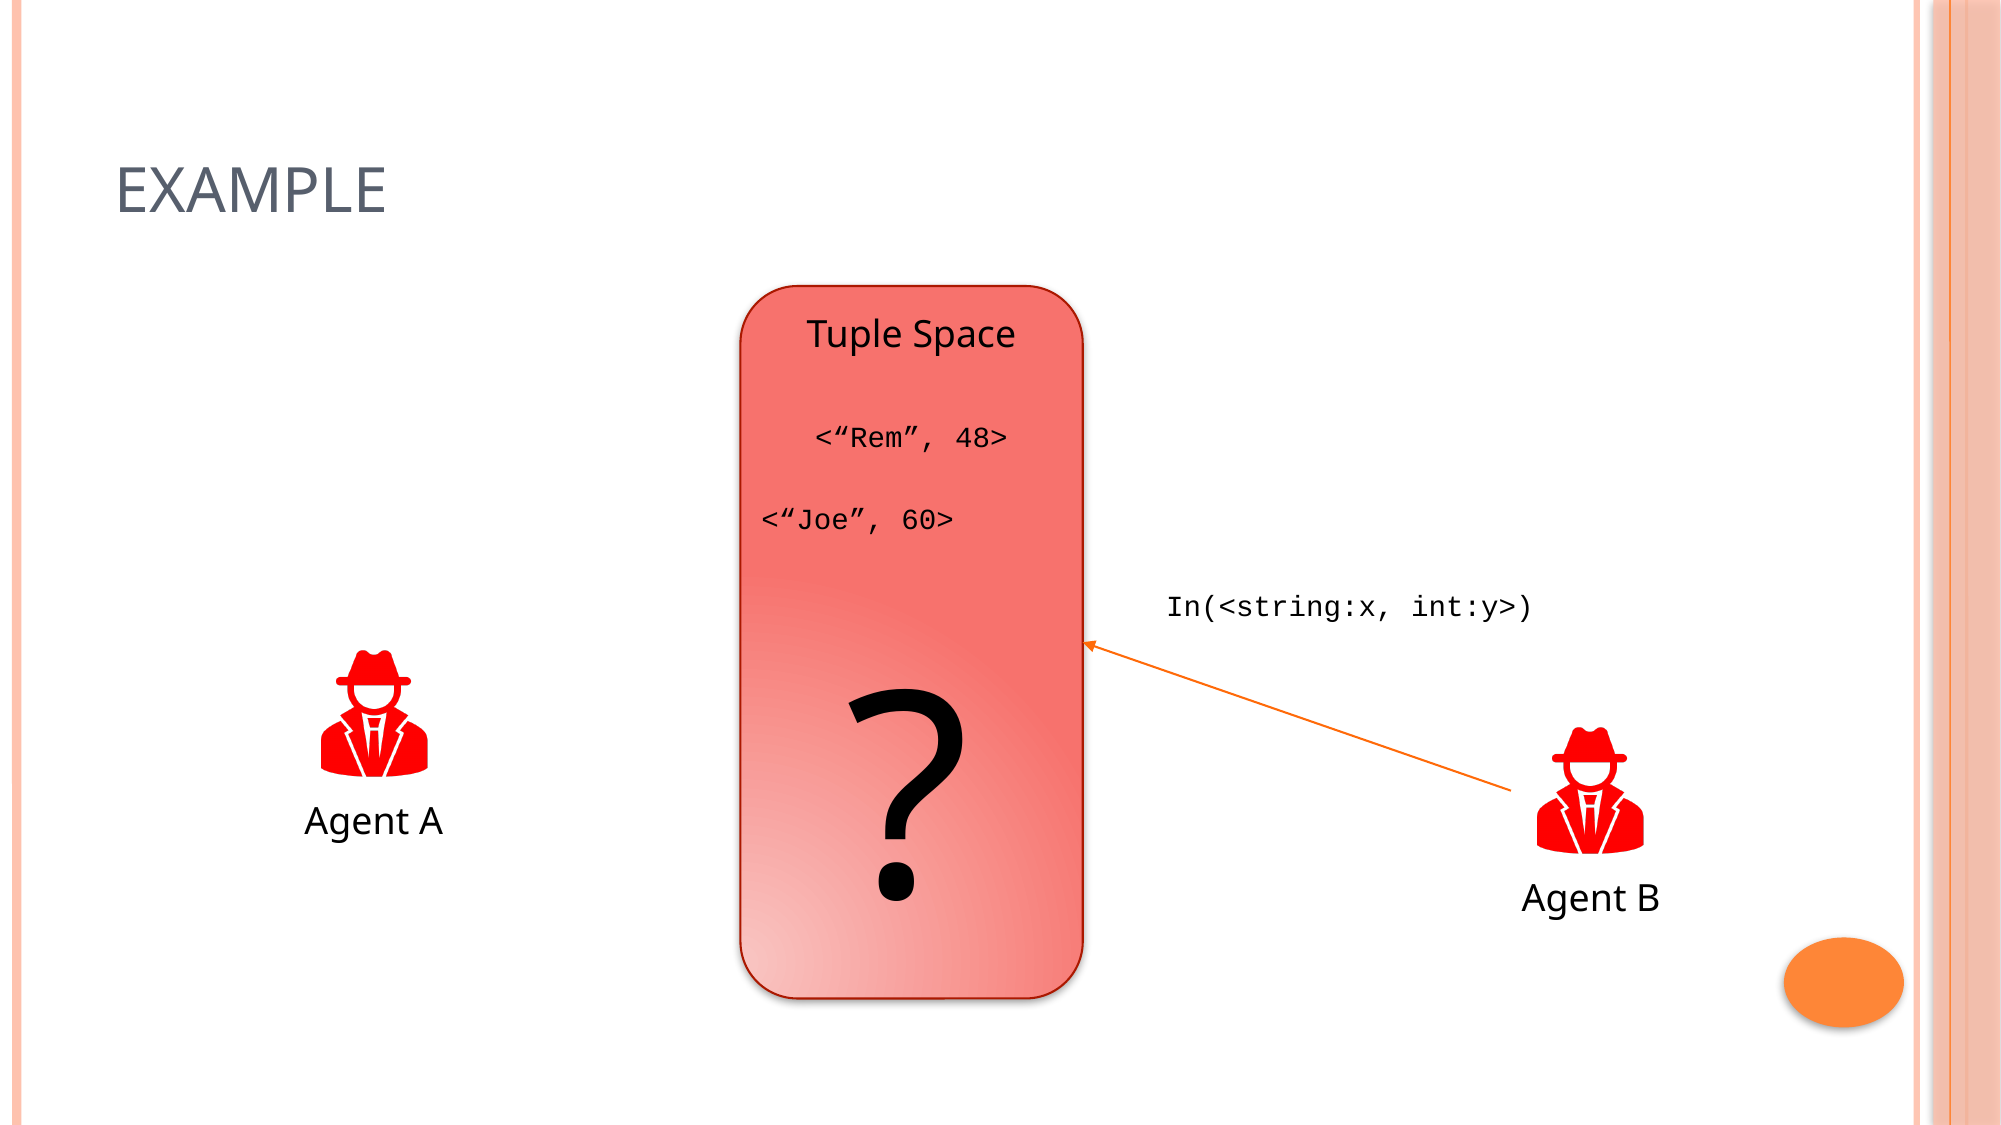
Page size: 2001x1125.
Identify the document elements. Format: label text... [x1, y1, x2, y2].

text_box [286, 637, 461, 851]
text_box Tuple Space [739, 284, 1084, 1000]
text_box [1504, 715, 1679, 928]
text_box <“Rem”, 48> [800, 410, 1023, 461]
text_box In(<string:x, int:y>) [1151, 580, 1549, 630]
text_box <“Joe”, 60> [746, 492, 969, 543]
title Example [99, 45, 1734, 233]
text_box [1082, 641, 1512, 792]
text_box ? [830, 602, 985, 963]
